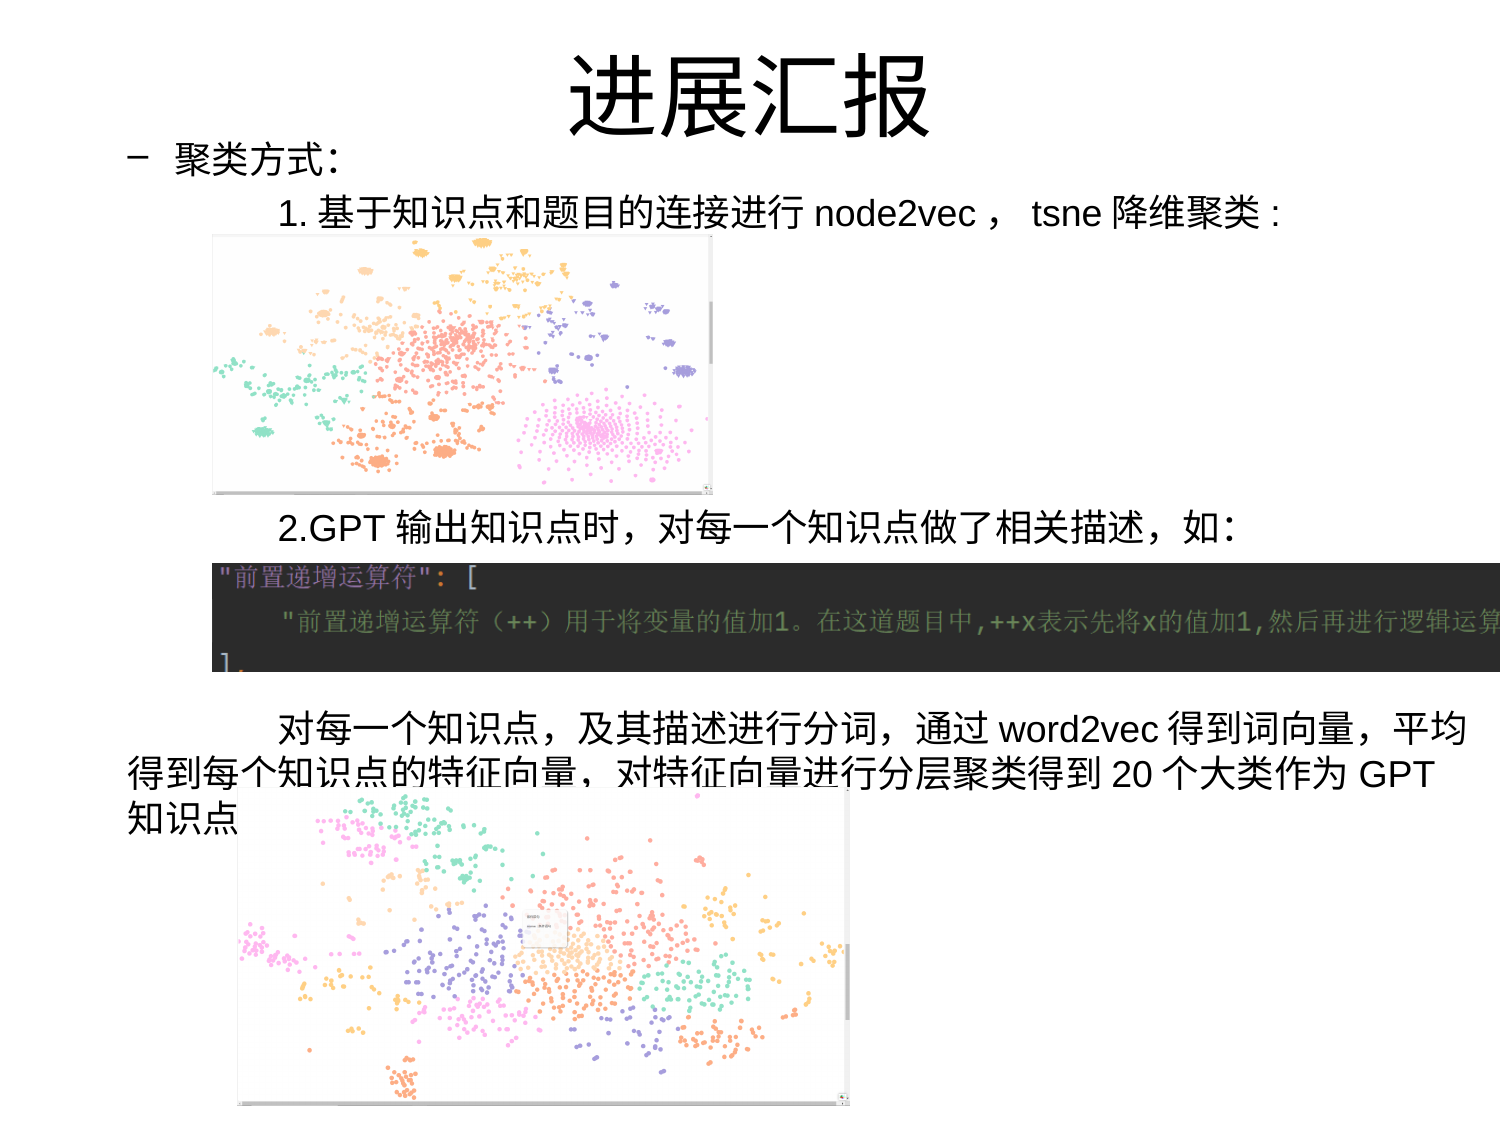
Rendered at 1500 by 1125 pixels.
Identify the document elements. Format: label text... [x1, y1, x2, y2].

picture [212, 234, 713, 495]
picture [237, 786, 851, 1106]
list 聚类方式： 1.基于知识点和题目的连接进行node2vec，tsne降维聚类: 2.GPT输出知识点时，对每一个知识点做了相关描述，如： 对每一个知识点，及其描述进行分词，通过word2vec得到词向量，平均得到每个知识点的特征向量，对特征向量进行分层聚类得到20个大类作为GPT知识点大纲。 [37, 128, 1488, 909]
title 进展汇报 [74, 0, 1426, 128]
picture [212, 562, 1500, 672]
